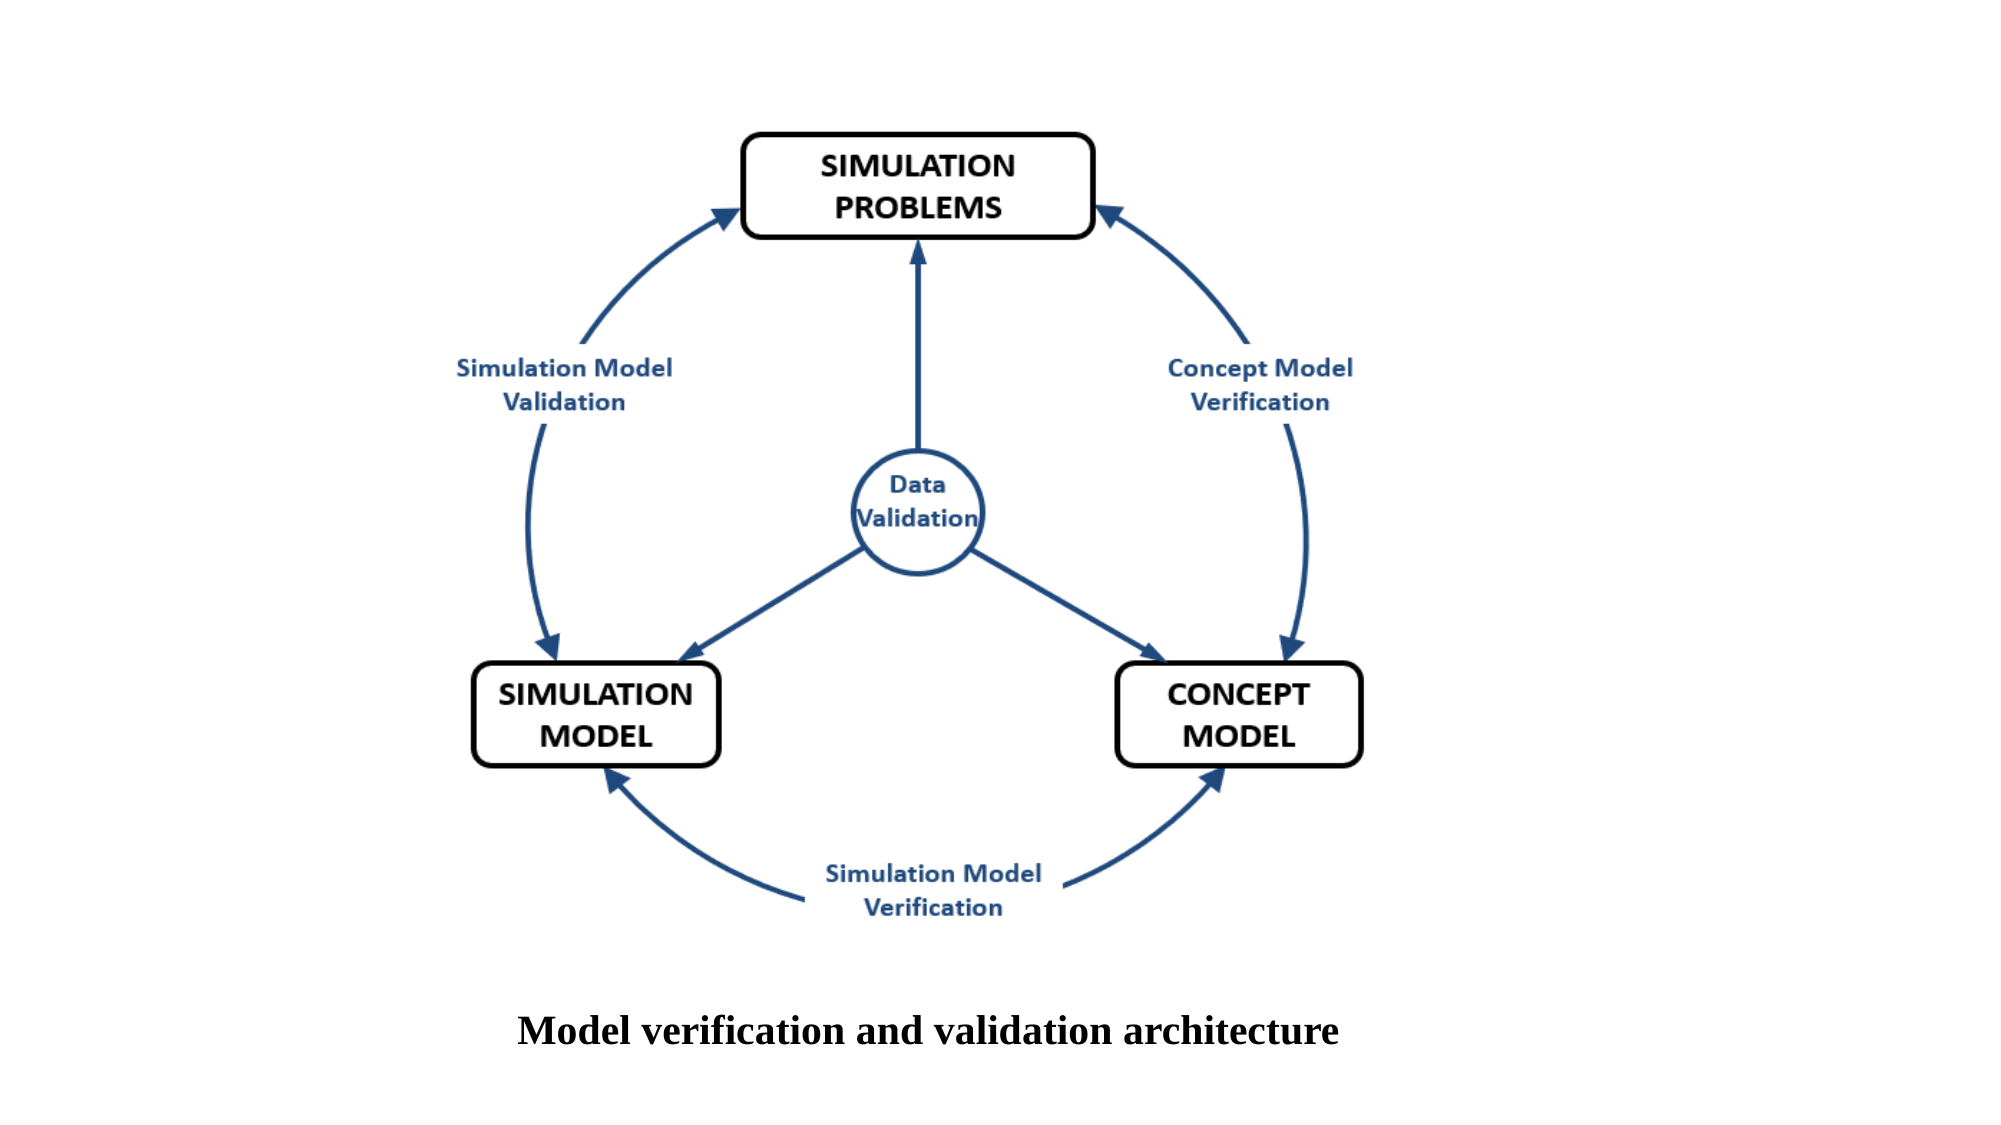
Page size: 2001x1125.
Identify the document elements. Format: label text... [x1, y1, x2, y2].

picture [441, 109, 1376, 941]
text_box Model verification and validation architecture [475, 995, 1393, 1061]
